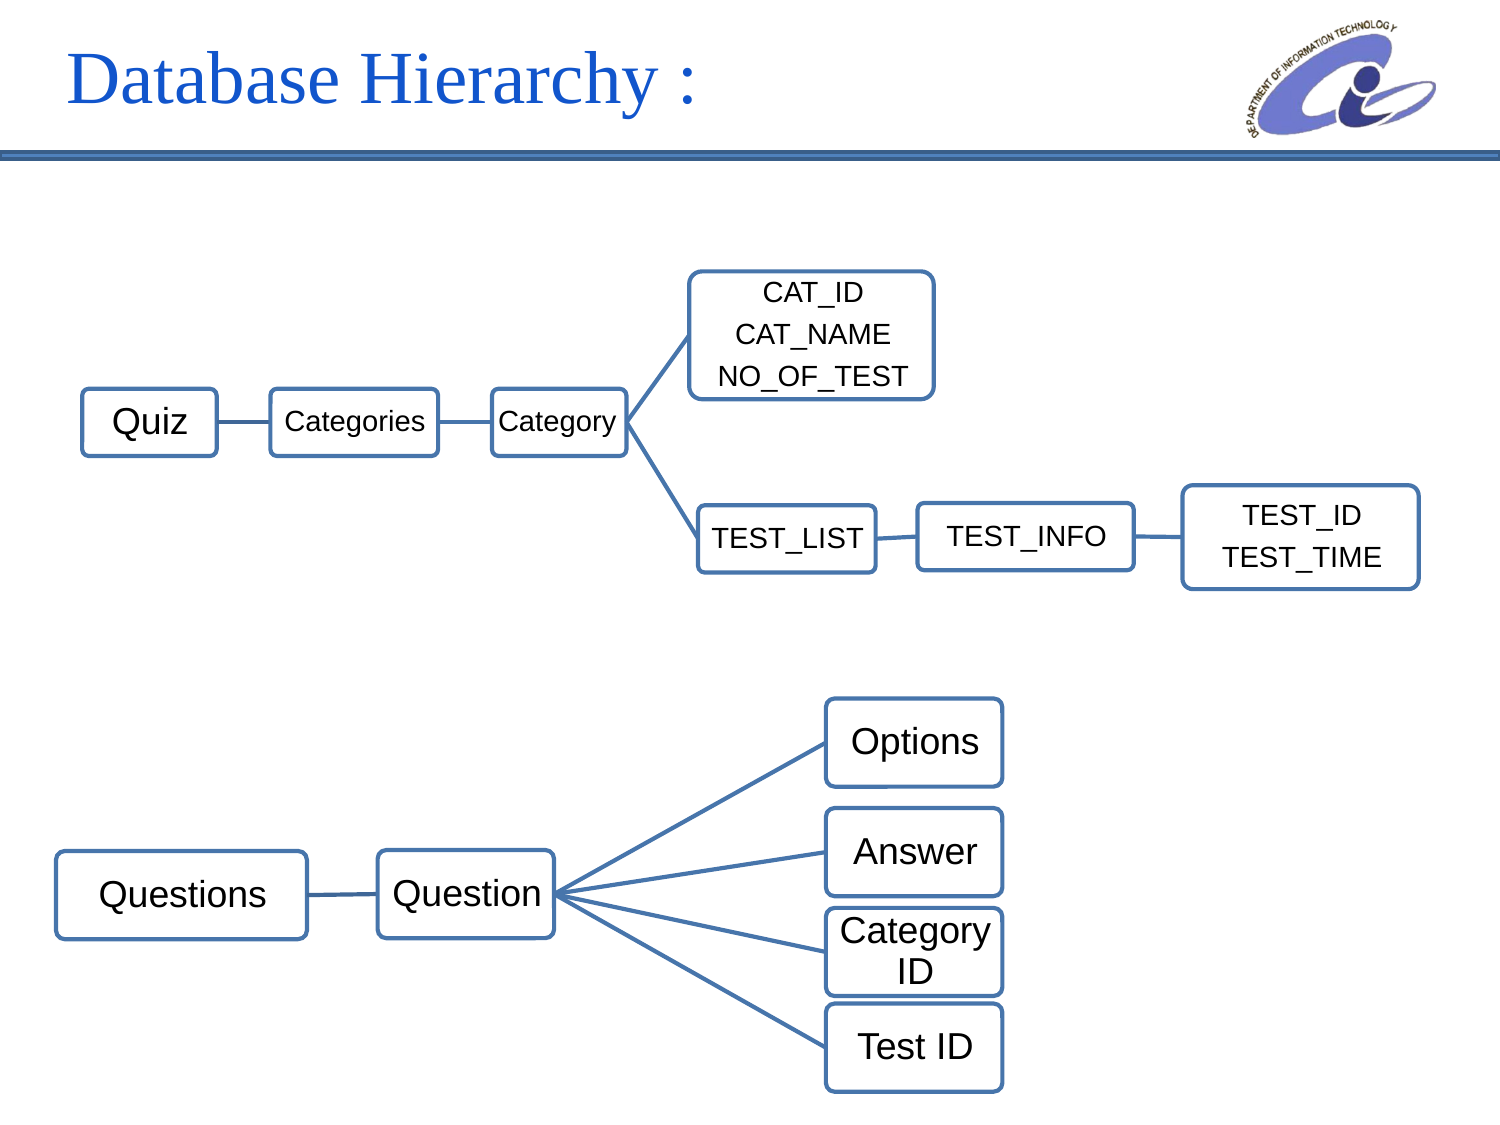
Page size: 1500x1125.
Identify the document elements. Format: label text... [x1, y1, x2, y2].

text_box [80, 97, 1420, 766]
text_box [0, 151, 75, 160]
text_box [0, 698, 1003, 1092]
text_box [1424, 151, 1500, 160]
picture [1245, 19, 1436, 138]
text_box Database Hierarchy : [51, 21, 1242, 127]
